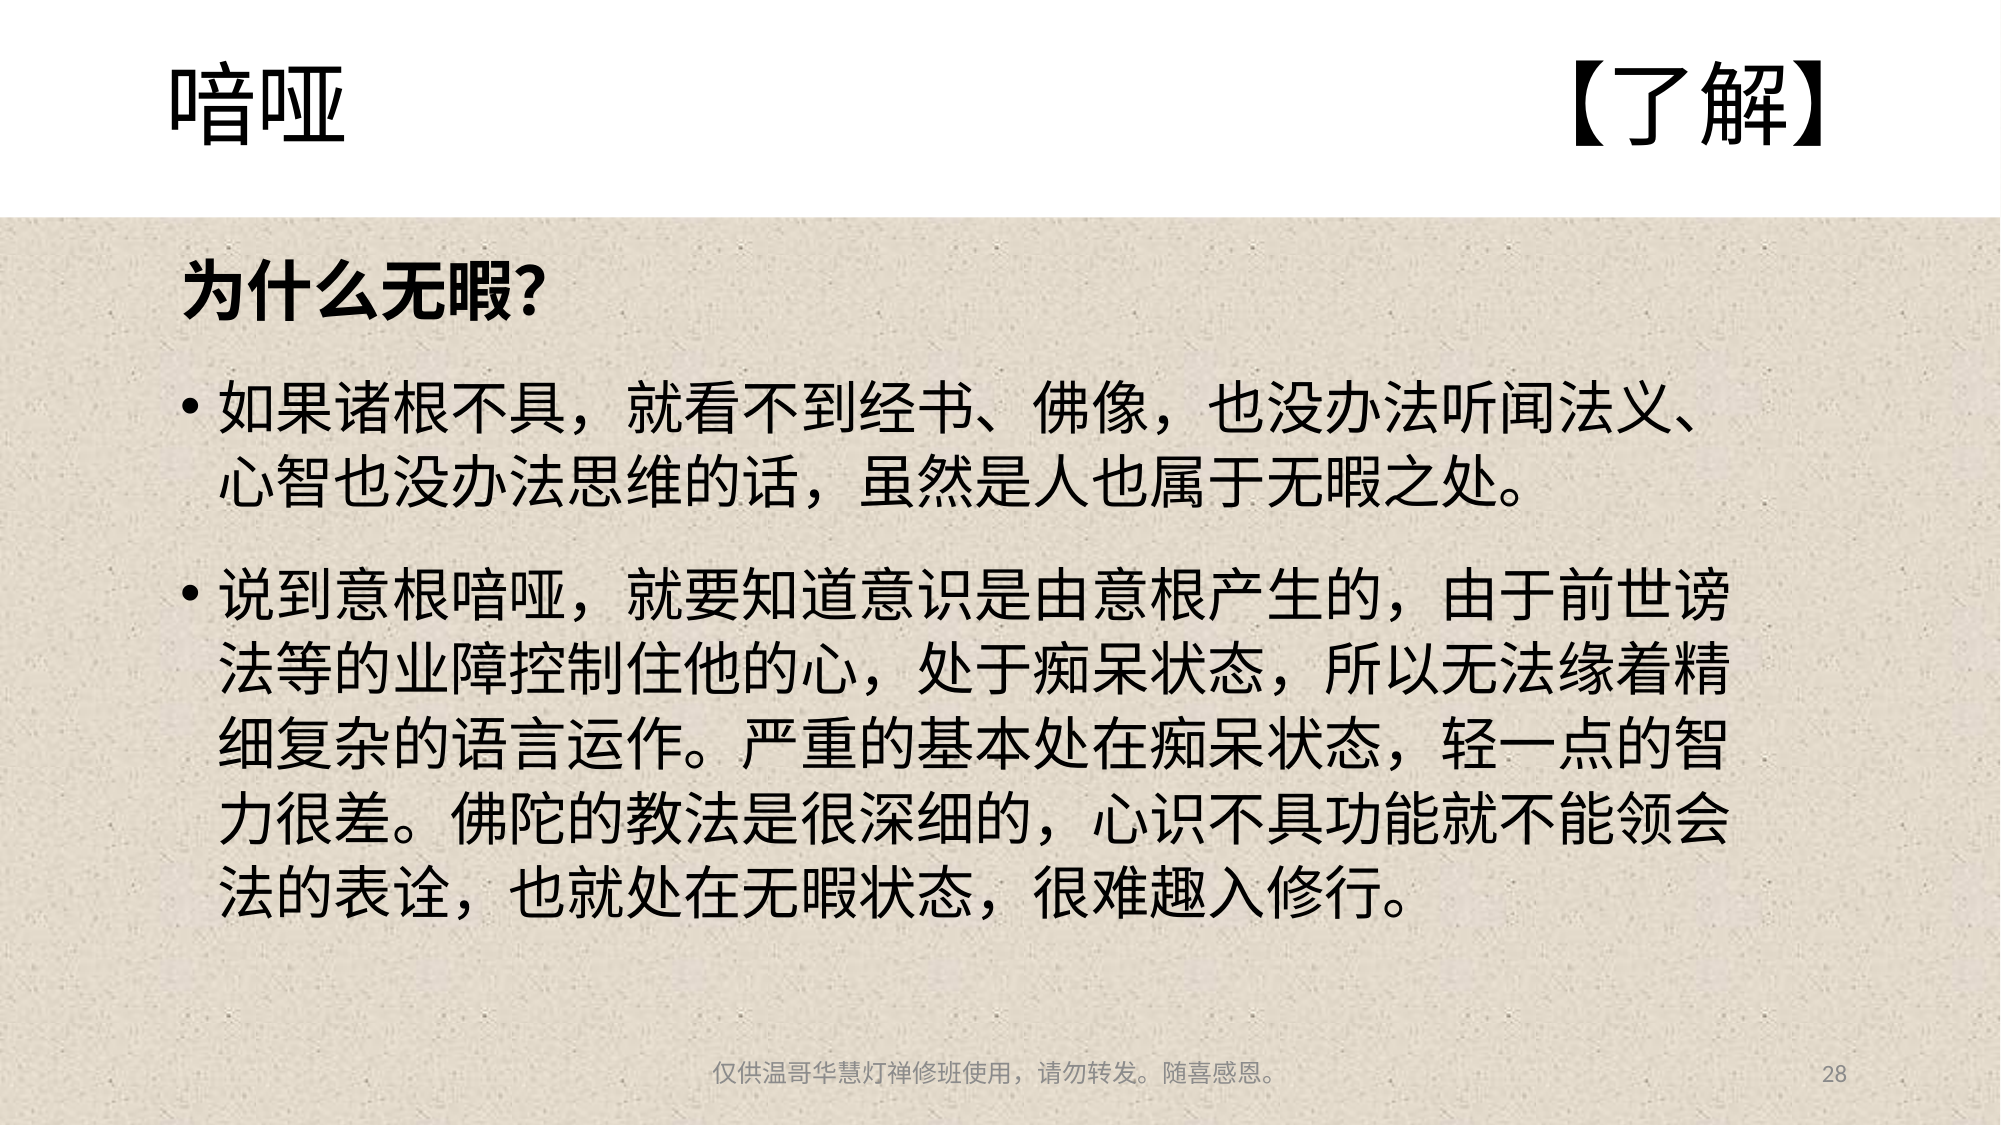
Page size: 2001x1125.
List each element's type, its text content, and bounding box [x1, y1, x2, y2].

slide_number 28 [1412, 1042, 1863, 1103]
picture [0, 0, 2001, 1125]
text_box 为什么无暇？ 如果诸根不具，就看不到经书、佛像，也没办法听闻法义、心智也没办法思维的话，虽然是人也属于无暇之处。 说到意根喑哑，就要知道意识是由意根产生的，由于前世谤法等的业障控制住他的心，处于痴呆状态，所以无法缘着精细复杂的语言运作。严重的基本处在痴呆状态，轻一点的智力很差。佛陀的教法是很深细的，心识不具功能就不能领会法的表诠，也就处在无暇状态，很难趣入修行。 [165, 235, 1795, 1025]
title 喑哑 【了解】 [0, 0, 2000, 218]
footer 仅供温哥华慧灯禅修班使用，请勿转发。随喜感恩。 [662, 1042, 1338, 1103]
